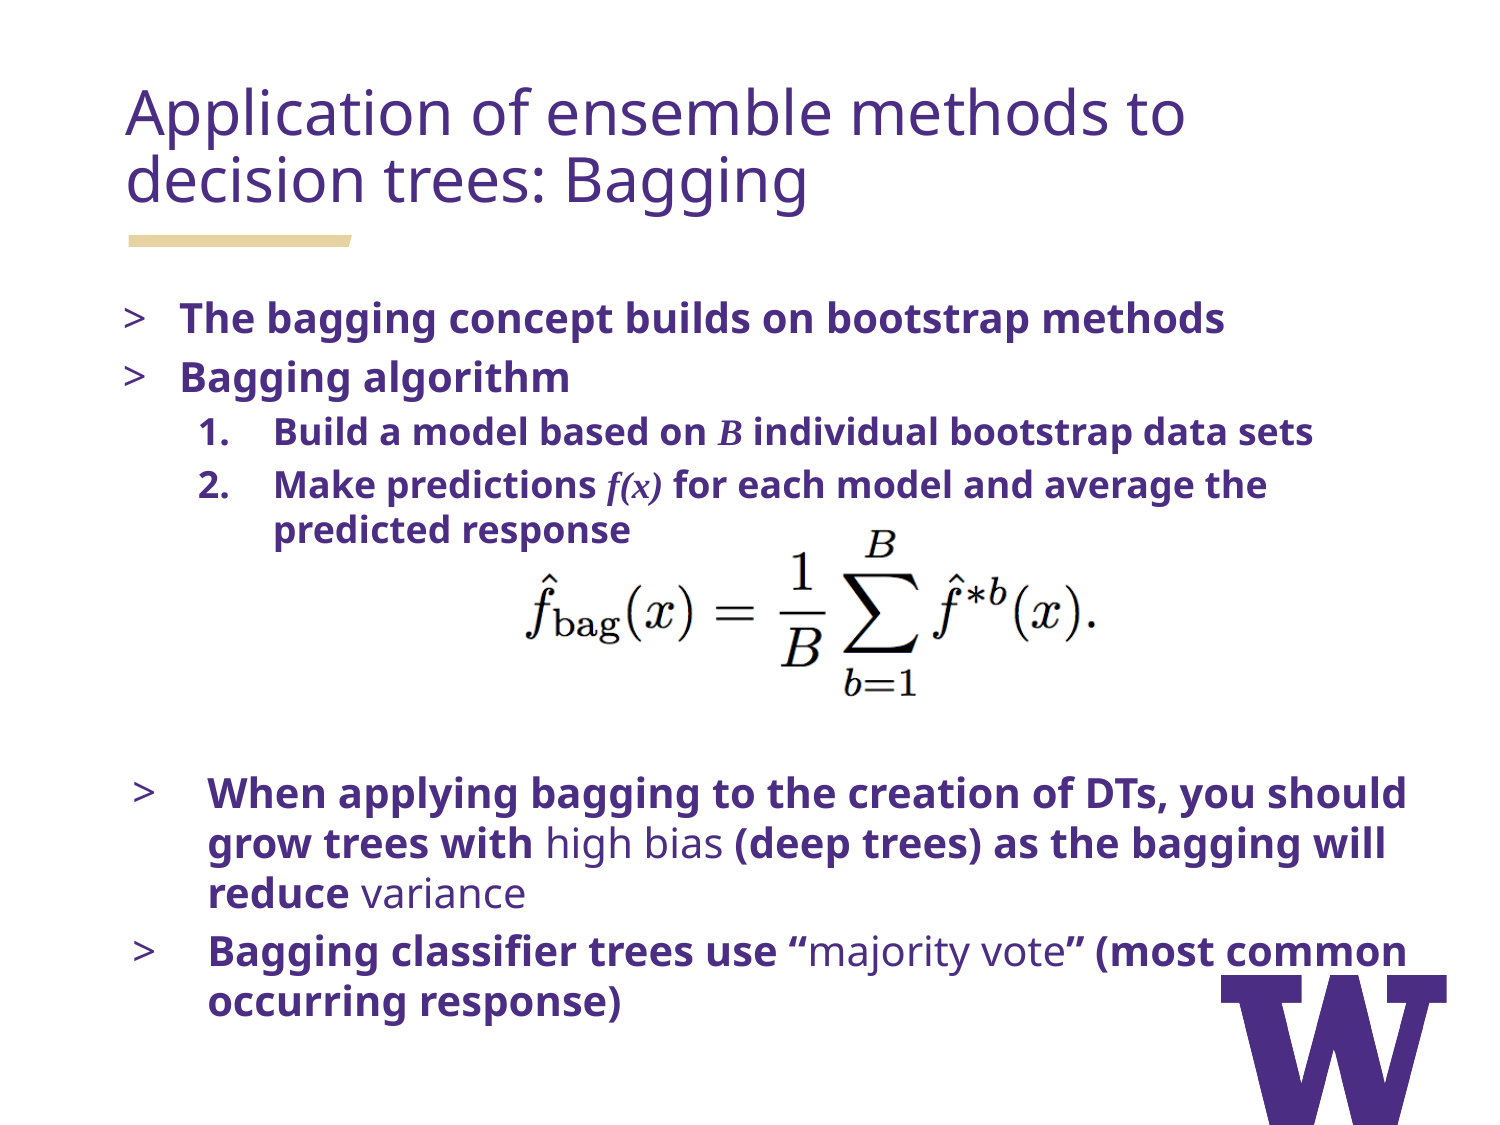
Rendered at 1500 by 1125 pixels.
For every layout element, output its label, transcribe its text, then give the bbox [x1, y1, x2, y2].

list Application of ensemble methods to decision trees: Bagging [110, 60, 1453, 224]
picture [472, 503, 1140, 721]
picture [128, 235, 352, 247]
list The bagging concept builds on bootstrap methods Bagging algorithm Build a model based on B individual bootstrap data sets Make predictions f(x) for each model and average the predicted response When applying bagging to the creation of DTs, you should grow trees with high bias (deep trees) as the bagging will reduce variance Bagging classifier trees use “majority vote” (most common occurring response) [108, 284, 1453, 944]
picture [1221, 975, 1447, 1125]
